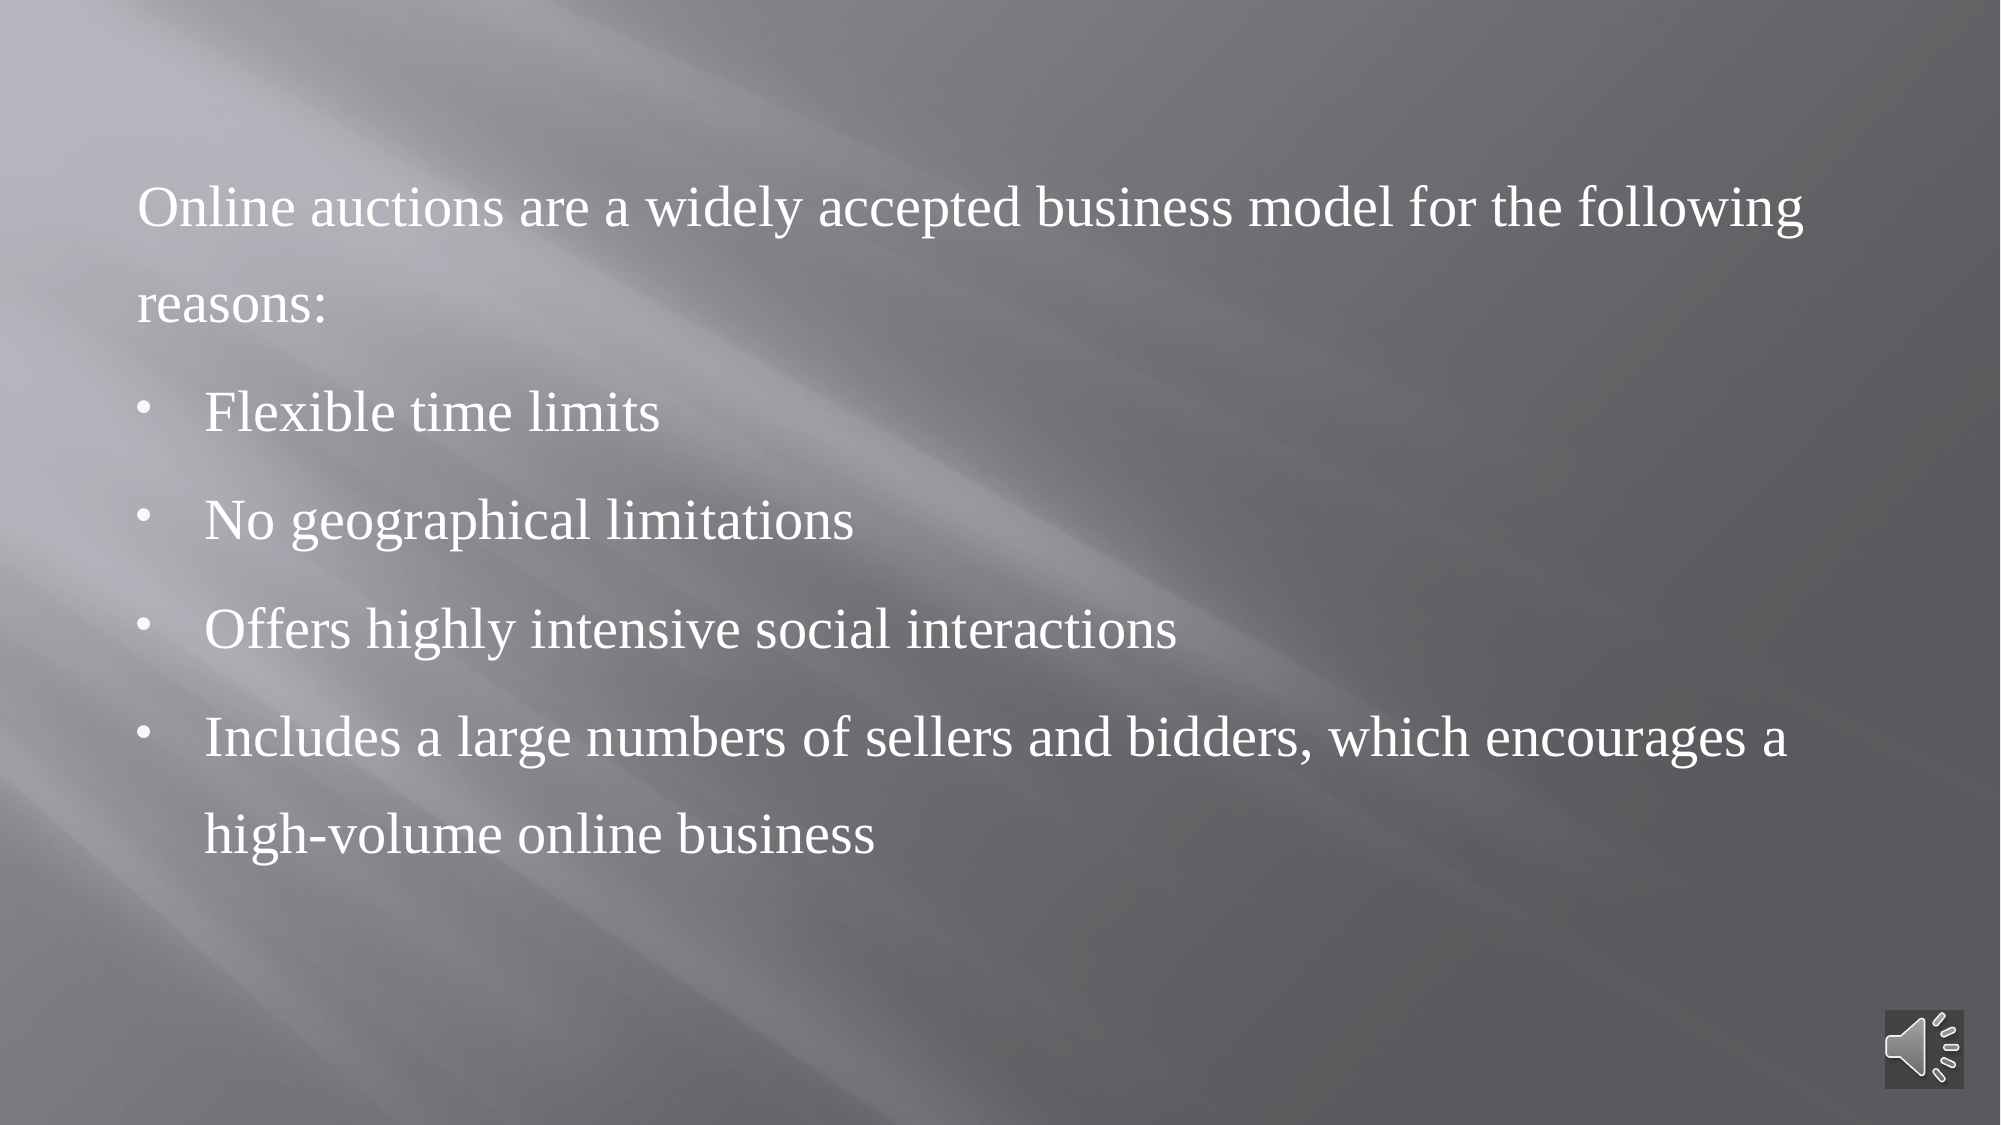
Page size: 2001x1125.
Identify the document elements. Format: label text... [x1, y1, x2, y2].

list Online auctions are a widely accepted business model for the following reasons: Flexible time limits No geographical limitations Offers highly intensive social interactions Includes a large numbers of sellers and bidders, which encourages a high-volume online business [99, 134, 1900, 1035]
picture [0, 0, 2001, 1125]
